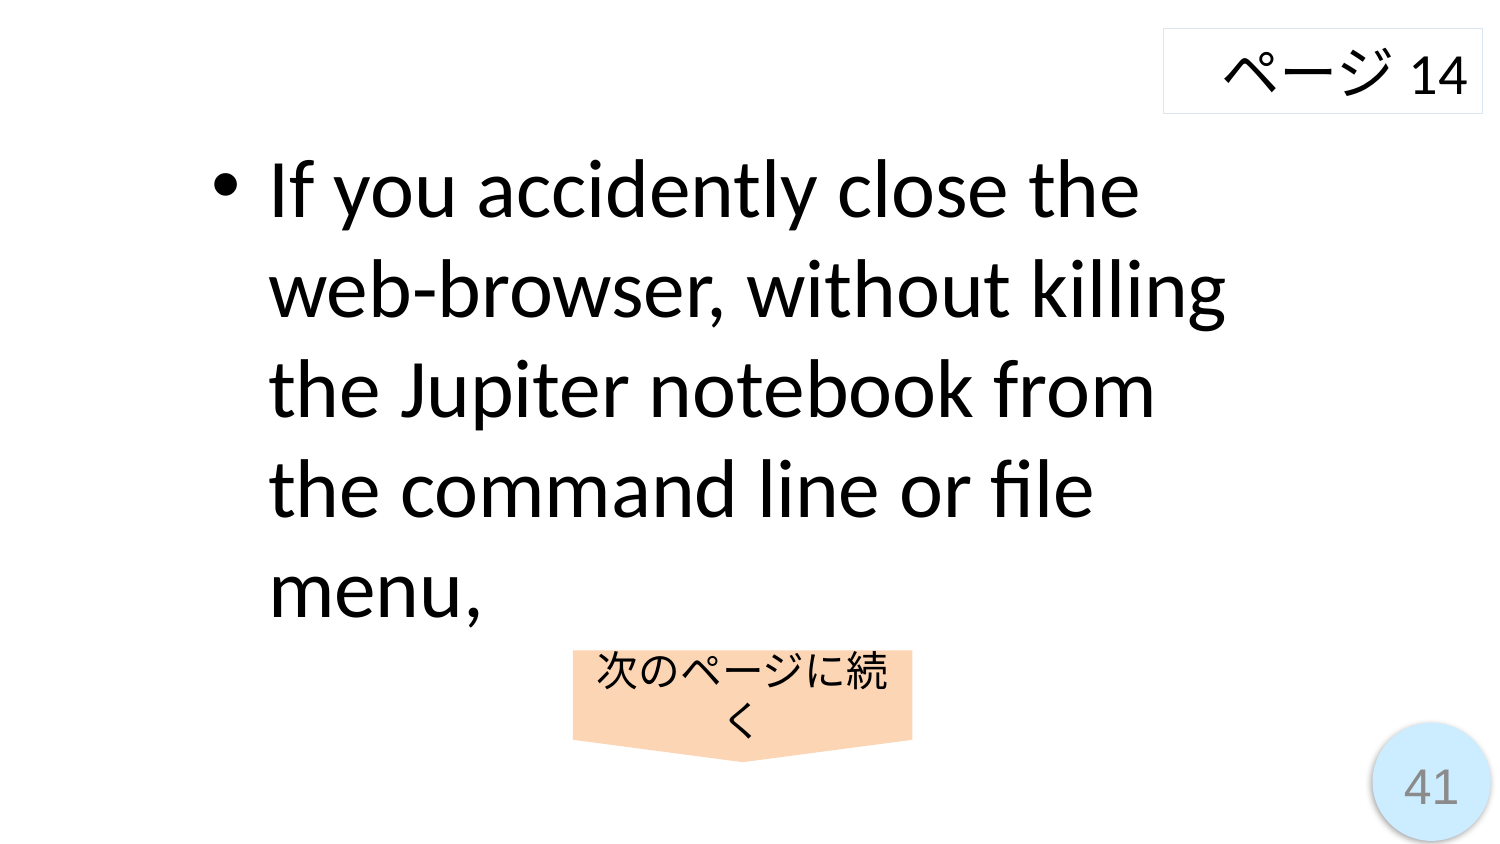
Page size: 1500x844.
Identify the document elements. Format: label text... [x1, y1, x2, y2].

text_box ページ14 [1163, 28, 1483, 114]
text_box 次のページに続く [570, 648, 915, 765]
list If you accidently close the web-browser, without killing the Jupiter notebook from the command line or file menu, [196, 126, 1270, 765]
slide_number 41 [1372, 762, 1491, 807]
